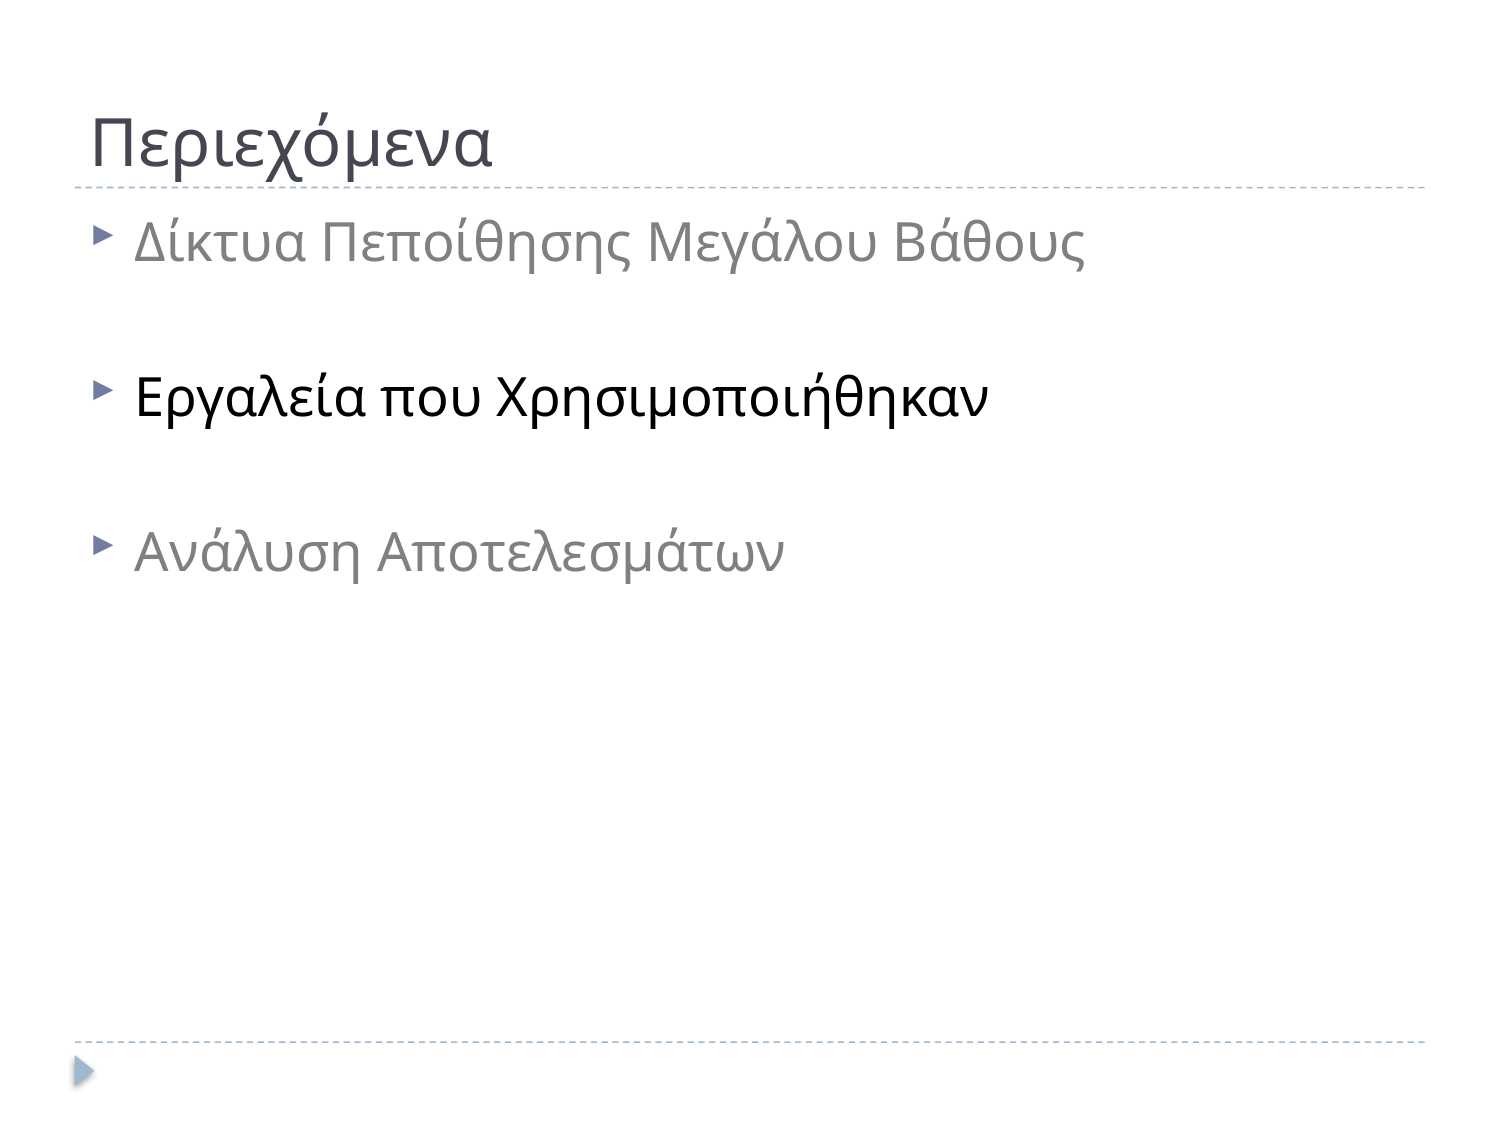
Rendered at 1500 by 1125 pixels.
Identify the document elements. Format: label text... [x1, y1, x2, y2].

title Περιεχόμενα [75, 24, 1425, 188]
list Δίκτυα Πεποίθησης Μεγάλου Βάθους Εργαλεία που Χρησιμοποιήθηκαν Ανάλυση Αποτελεσμάτων [75, 200, 1425, 1010]
